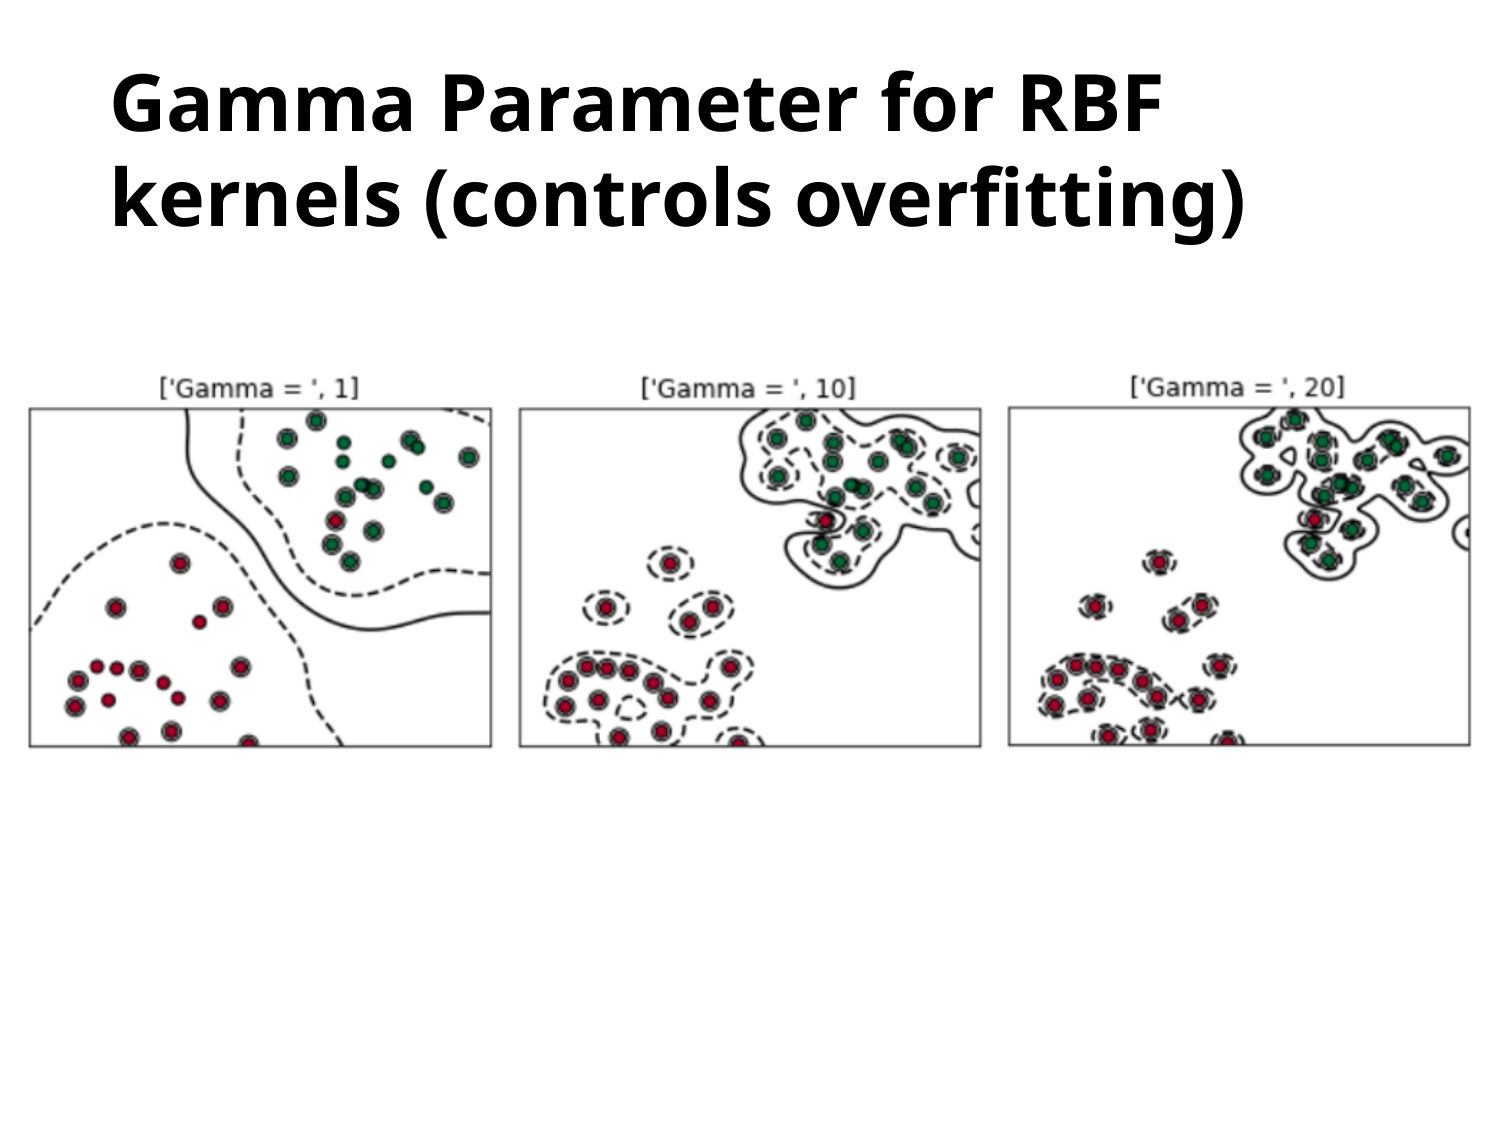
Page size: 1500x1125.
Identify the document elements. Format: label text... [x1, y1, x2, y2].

title Gamma Parameter for RBF kernels (controls overfitting) [93, 49, 1407, 250]
picture [0, 344, 1500, 781]
